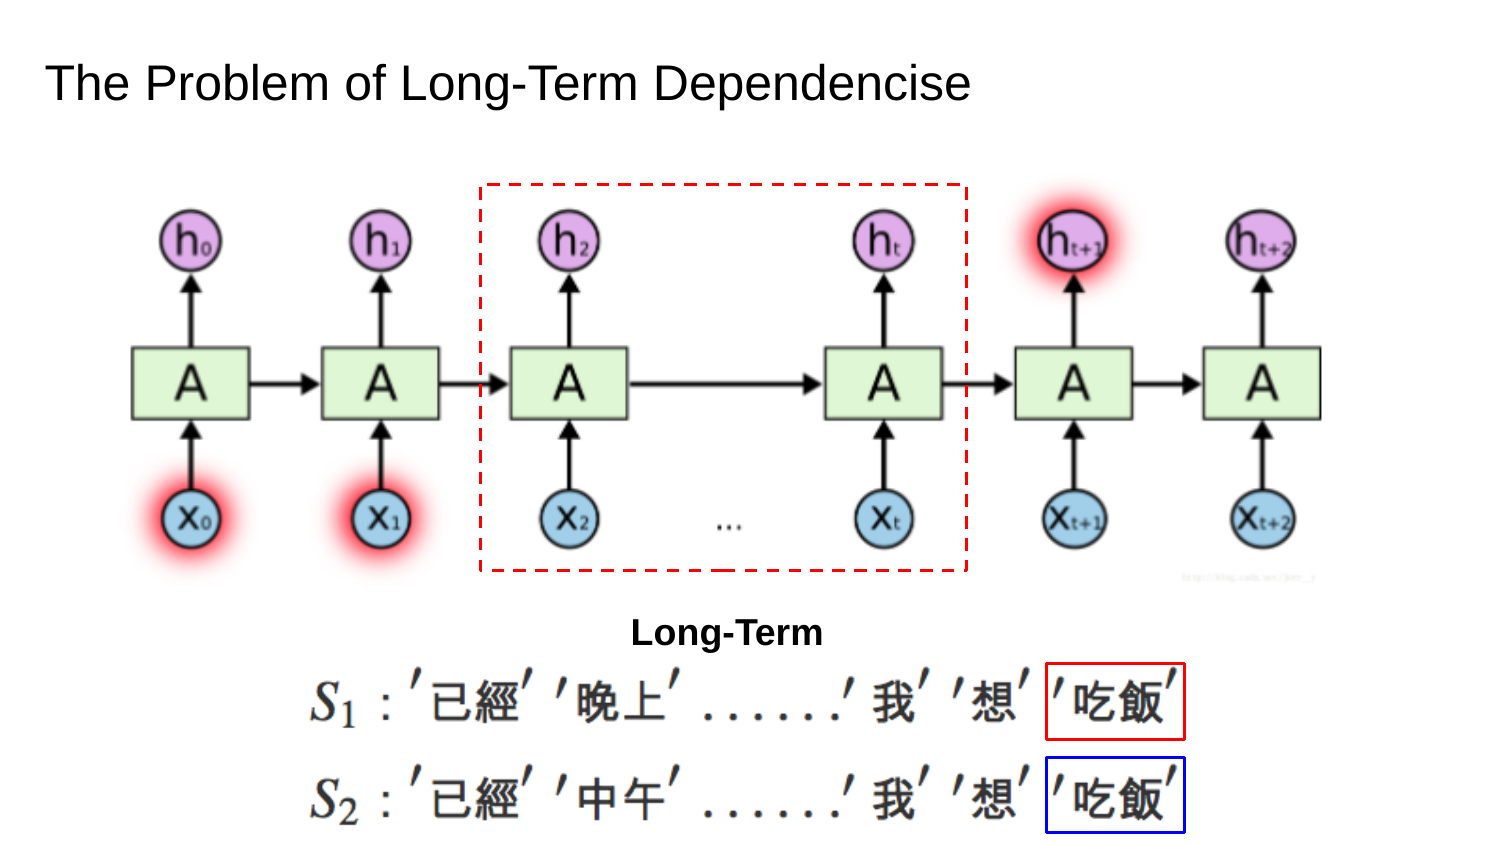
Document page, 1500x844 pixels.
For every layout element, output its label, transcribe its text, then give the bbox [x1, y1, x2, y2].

picture [24, 129, 1476, 621]
text_box The Problem of Long-Term Dependencise [29, 35, 1028, 128]
picture [296, 655, 1185, 834]
text_box Long-Term [615, 629, 866, 654]
